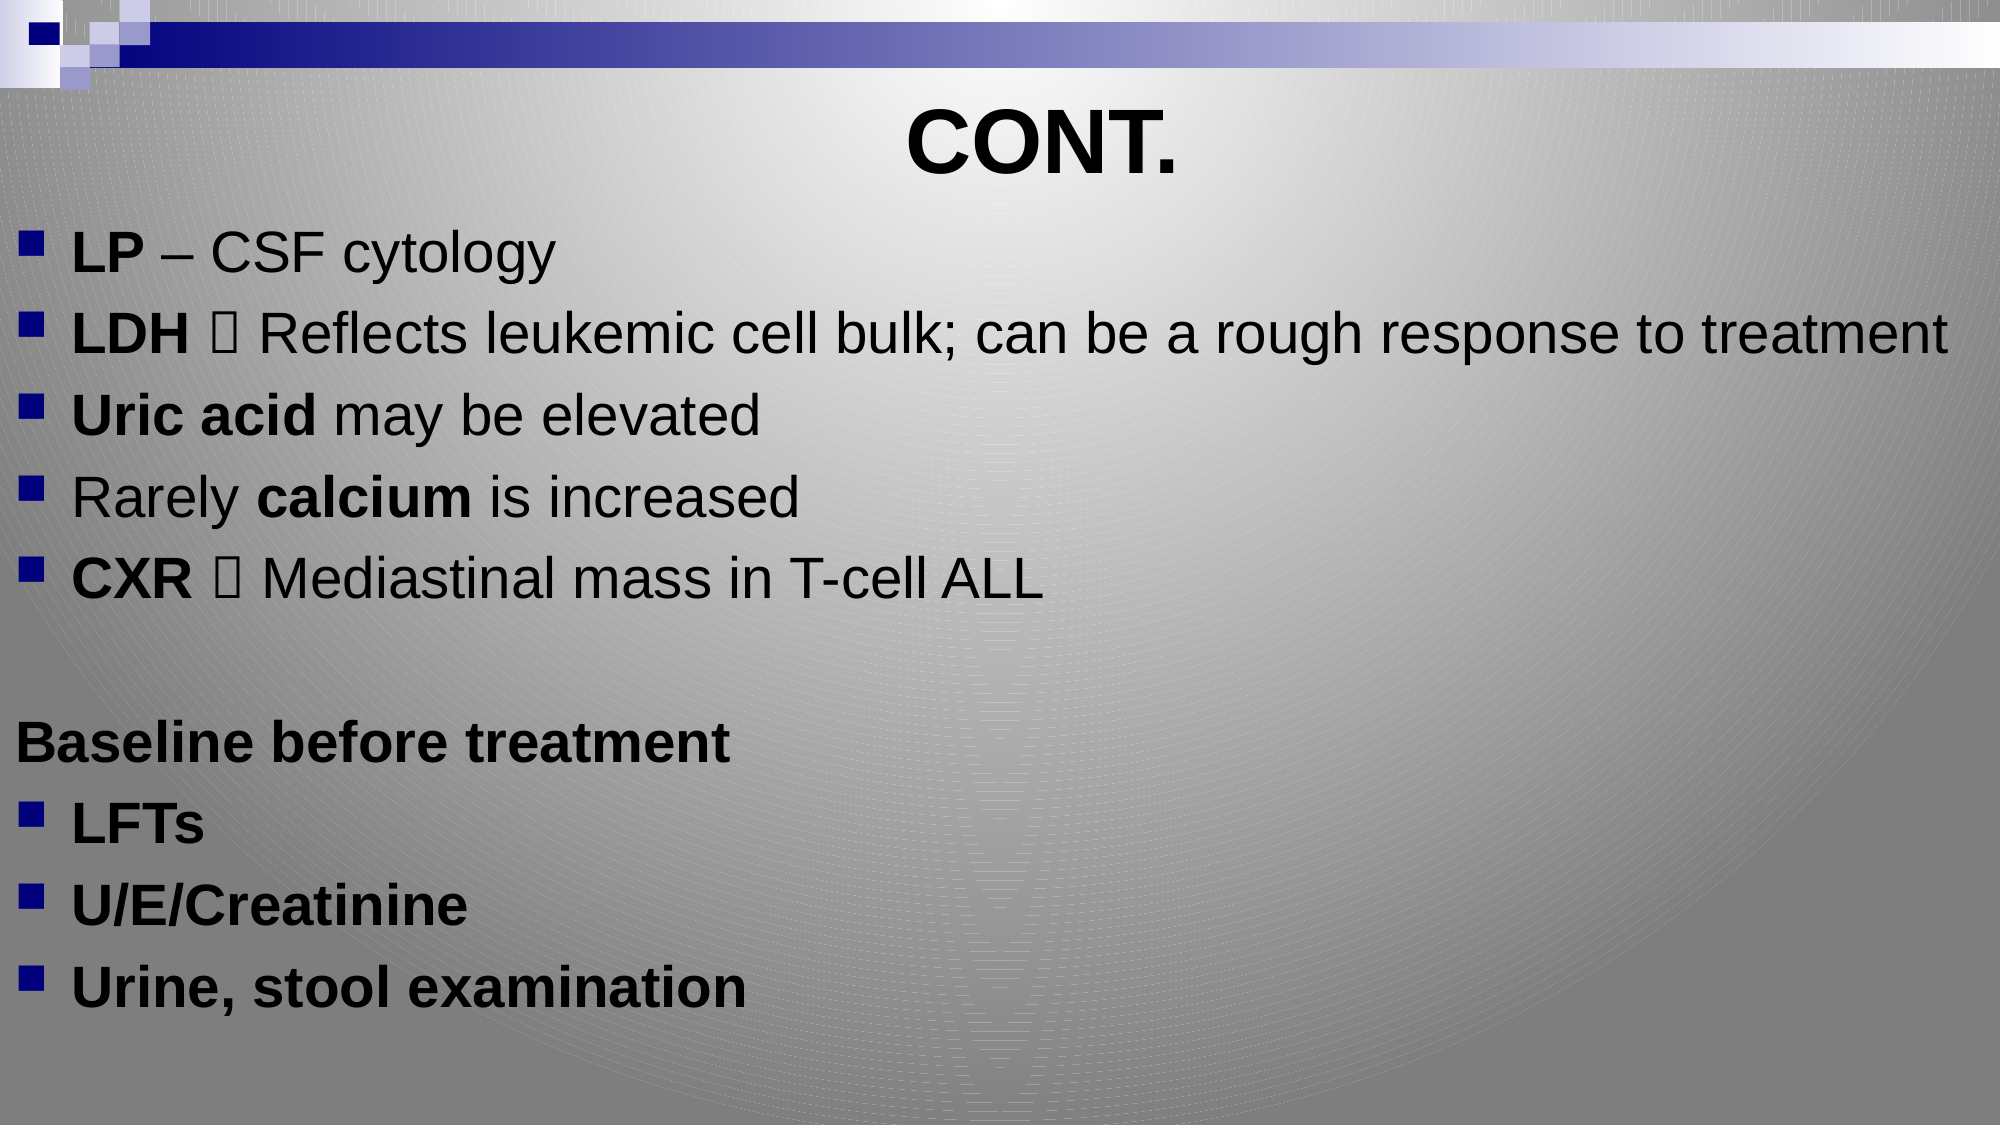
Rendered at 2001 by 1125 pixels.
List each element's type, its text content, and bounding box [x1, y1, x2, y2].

list LP – CSF cytology LDH  Reflects leukemic cell bulk; can be a rough response to treatment Uric acid may be elevated Rarely calcium is increased CXR  Mediastinal mass in T-cell ALL Baseline before treatment LFTs U/E/Creatinine Urine, stool examination [0, 206, 2000, 1125]
title CONT. [85, 66, 2000, 206]
